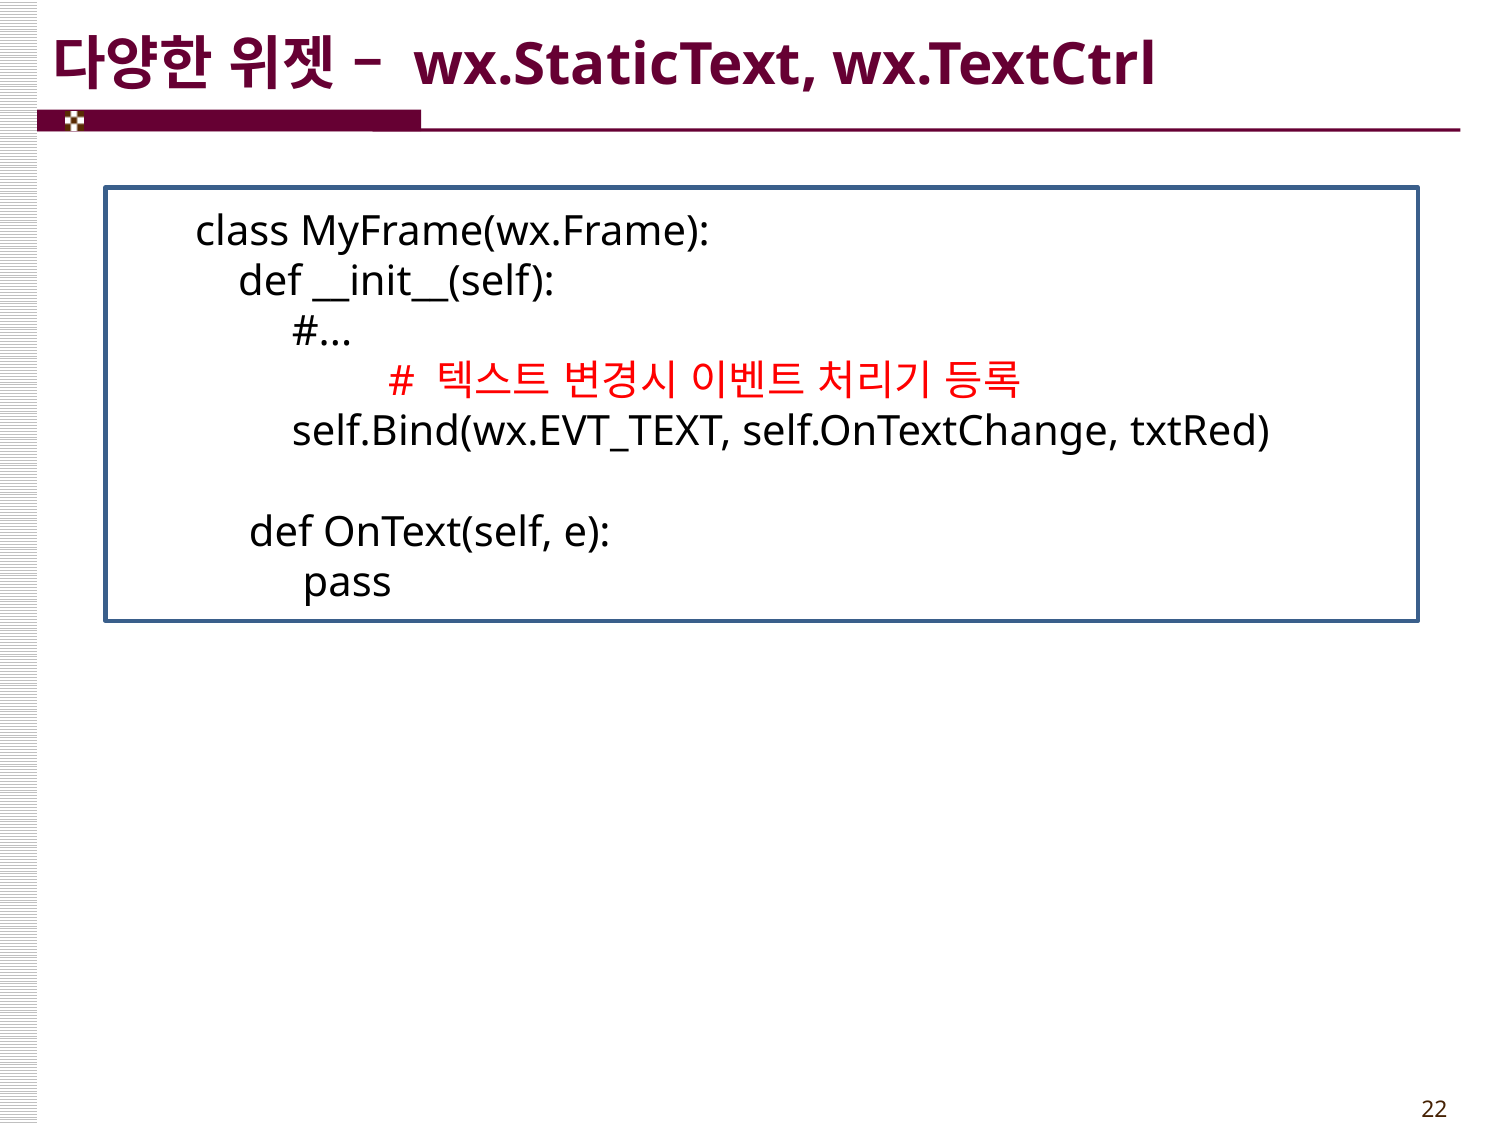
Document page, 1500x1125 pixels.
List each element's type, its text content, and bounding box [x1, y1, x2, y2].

title 다양한 위젯 – wx.StaticText, wx.TextCtrl [37, 13, 1500, 109]
text_box class MyFrame(wx.Frame): def __init__(self): #... # 텍스트 변경시 이벤트 처리기 등록 self.Bind(wx.EVT_TEXT, self.OnTextChange, txtRed) def OnText(self, e): pass [103, 185, 1420, 623]
picture [65, 111, 84, 131]
